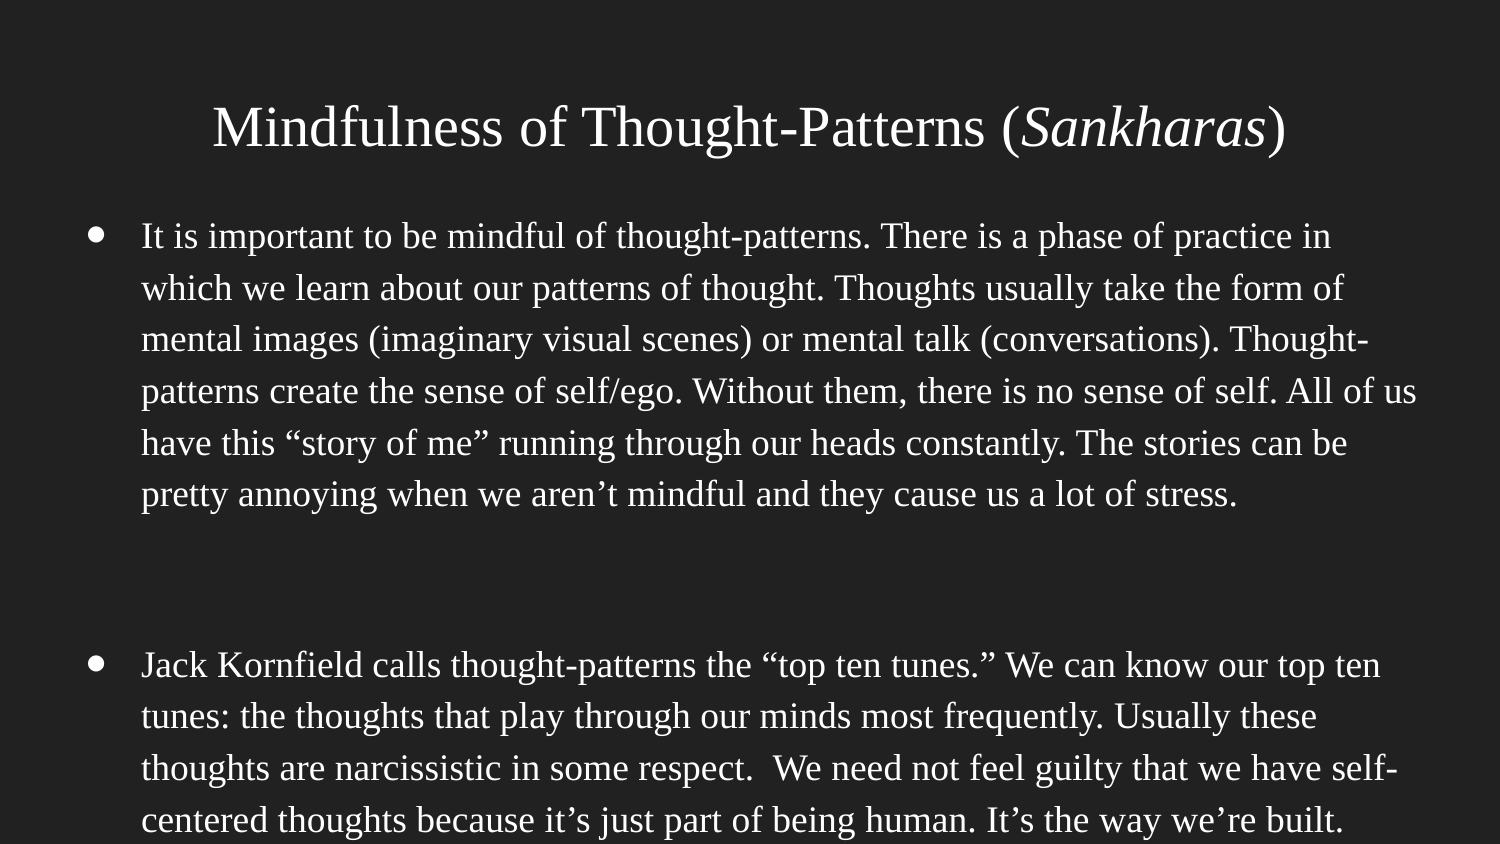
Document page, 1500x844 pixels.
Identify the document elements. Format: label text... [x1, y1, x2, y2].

list It is important to be mindful of thought-patterns. There is a phase of practice in which we learn about our patterns of thought. Thoughts usually take the form of mental images (imaginary visual scenes) or mental talk (conversations). Thought-patterns create the sense of self/ego. Without them, there is no sense of self. All of us have this “story of me” running through our heads constantly. The stories can be pretty annoying when we aren’t mindful and they cause us a lot of stress. Jack Kornfield calls thought-patterns the “top ten tunes.” We can know our top ten tunes: the thoughts that play through our minds most frequently. Usually these thoughts are narcissistic in some respect. We need not feel guilty that we have self-centered thoughts because it’s just part of being human. It’s the way we’re built. [51, 189, 1449, 750]
title Mindfulness of Thought-Patterns (Sankharas) [51, 72, 1449, 167]
